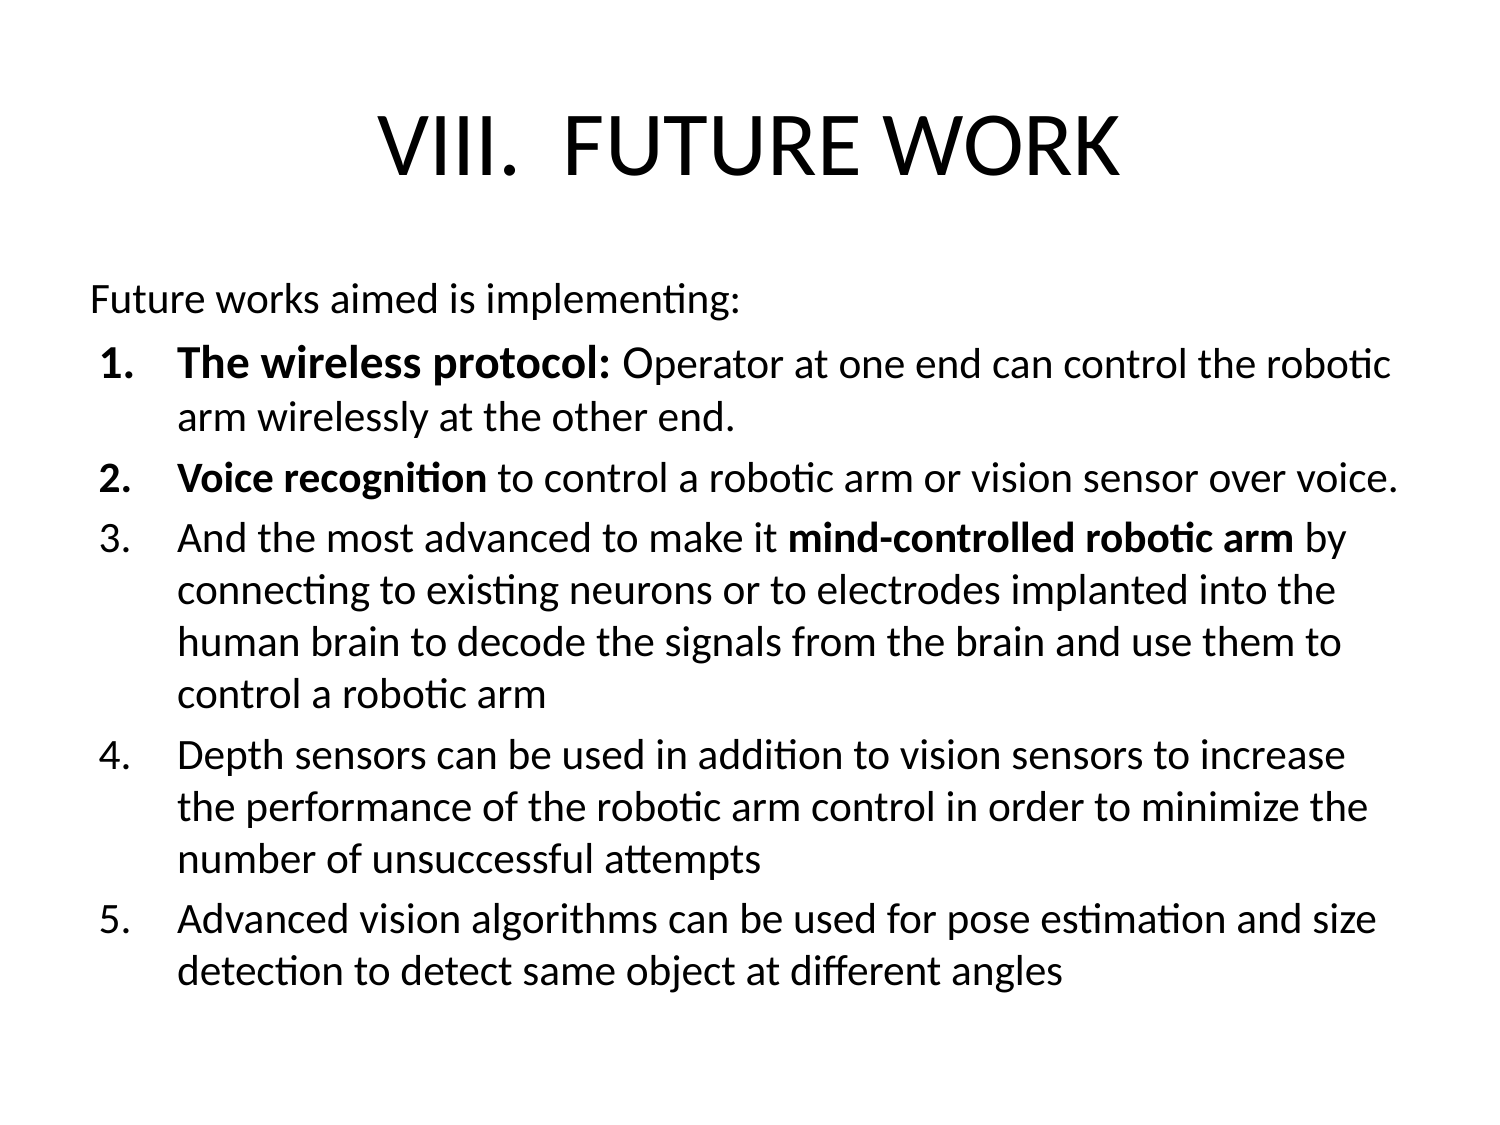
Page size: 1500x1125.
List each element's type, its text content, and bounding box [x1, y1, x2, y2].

title VIII. FUTURE WORK [75, 45, 1425, 233]
list Future works aimed is implementing: The wireless protocol: Operator at one end can control the robotic arm wirelessly at the other end. Voice recognition to control a robotic arm or vision sensor over voice. And the most advanced to make it mind-controlled robotic arm by connecting to existing neurons or to electrodes implanted into the human brain to decode the signals from the brain and use them to control a robotic arm Depth sensors can be used in addition to vision sensors to increase the performance of the robotic arm control in order to minimize the number of unsuccessful attempts Advanced vision algorithms can be used for pose estimation and size detection to detect same object at different angles [75, 262, 1425, 1005]
